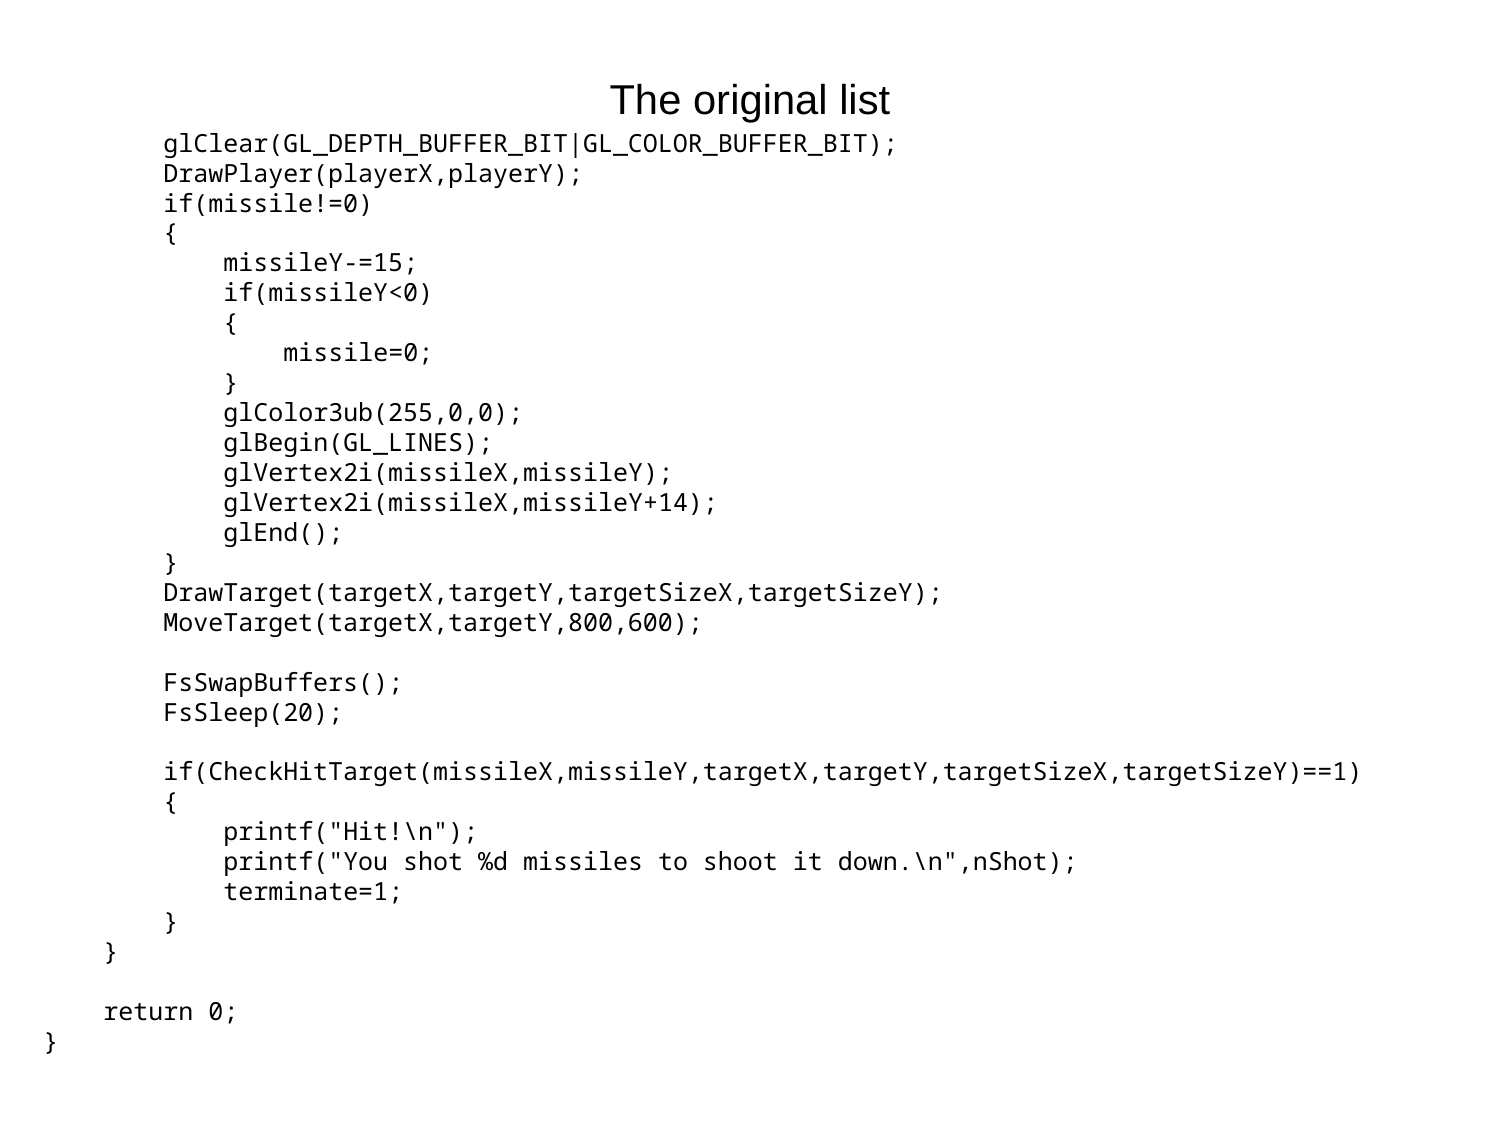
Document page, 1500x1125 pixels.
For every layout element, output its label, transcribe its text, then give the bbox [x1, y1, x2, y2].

text_box glClear(GL_DEPTH_BUFFER_BIT|GL_COLOR_BUFFER_BIT); DrawPlayer(playerX,playerY); if(missile!=0) { missileY-=15; if(missileY<0) { missile=0; } glColor3ub(255,0,0); glBegin(GL_LINES); glVertex2i(missileX,missileY); glVertex2i(missileX,missileY+14); glEnd(); } DrawTarget(targetX,targetY,targetSizeX,targetSizeY); MoveTarget(targetX,targetY,800,600); FsSwapBuffers(); FsSleep(20); if(CheckHitTarget(missileX,missileY,targetX,targetY,targetSizeX,targetSizeY)==1) { printf("Hit!\n"); printf("You shot %d missiles to shoot it down.\n",nShot); terminate=1; } } return 0; } [28, 119, 1379, 1063]
title The original list [75, 45, 1425, 150]
